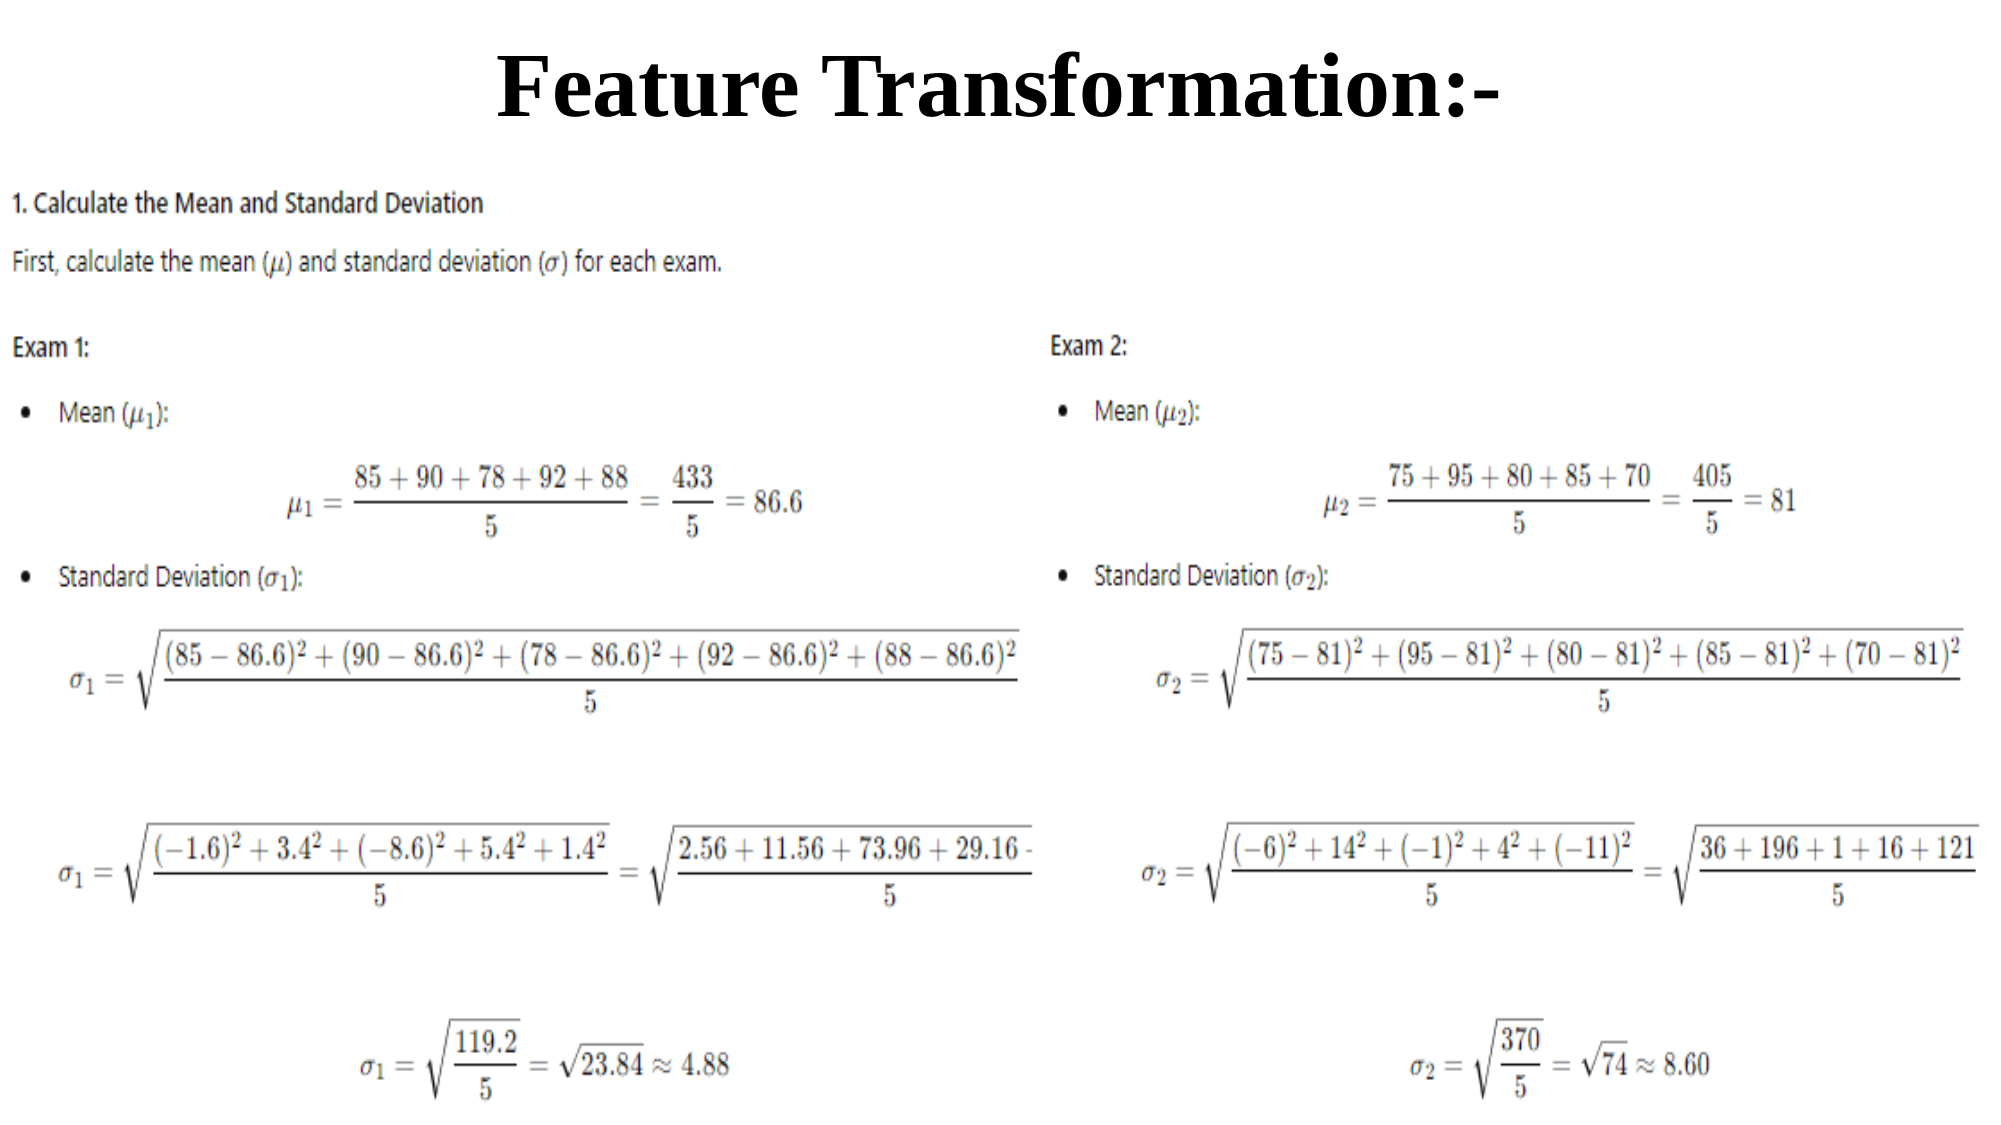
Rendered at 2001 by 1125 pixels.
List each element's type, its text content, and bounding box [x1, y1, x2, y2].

title Feature Transformation:- [137, 0, 1863, 174]
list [0, 173, 1061, 1125]
picture [1040, 304, 2000, 1125]
